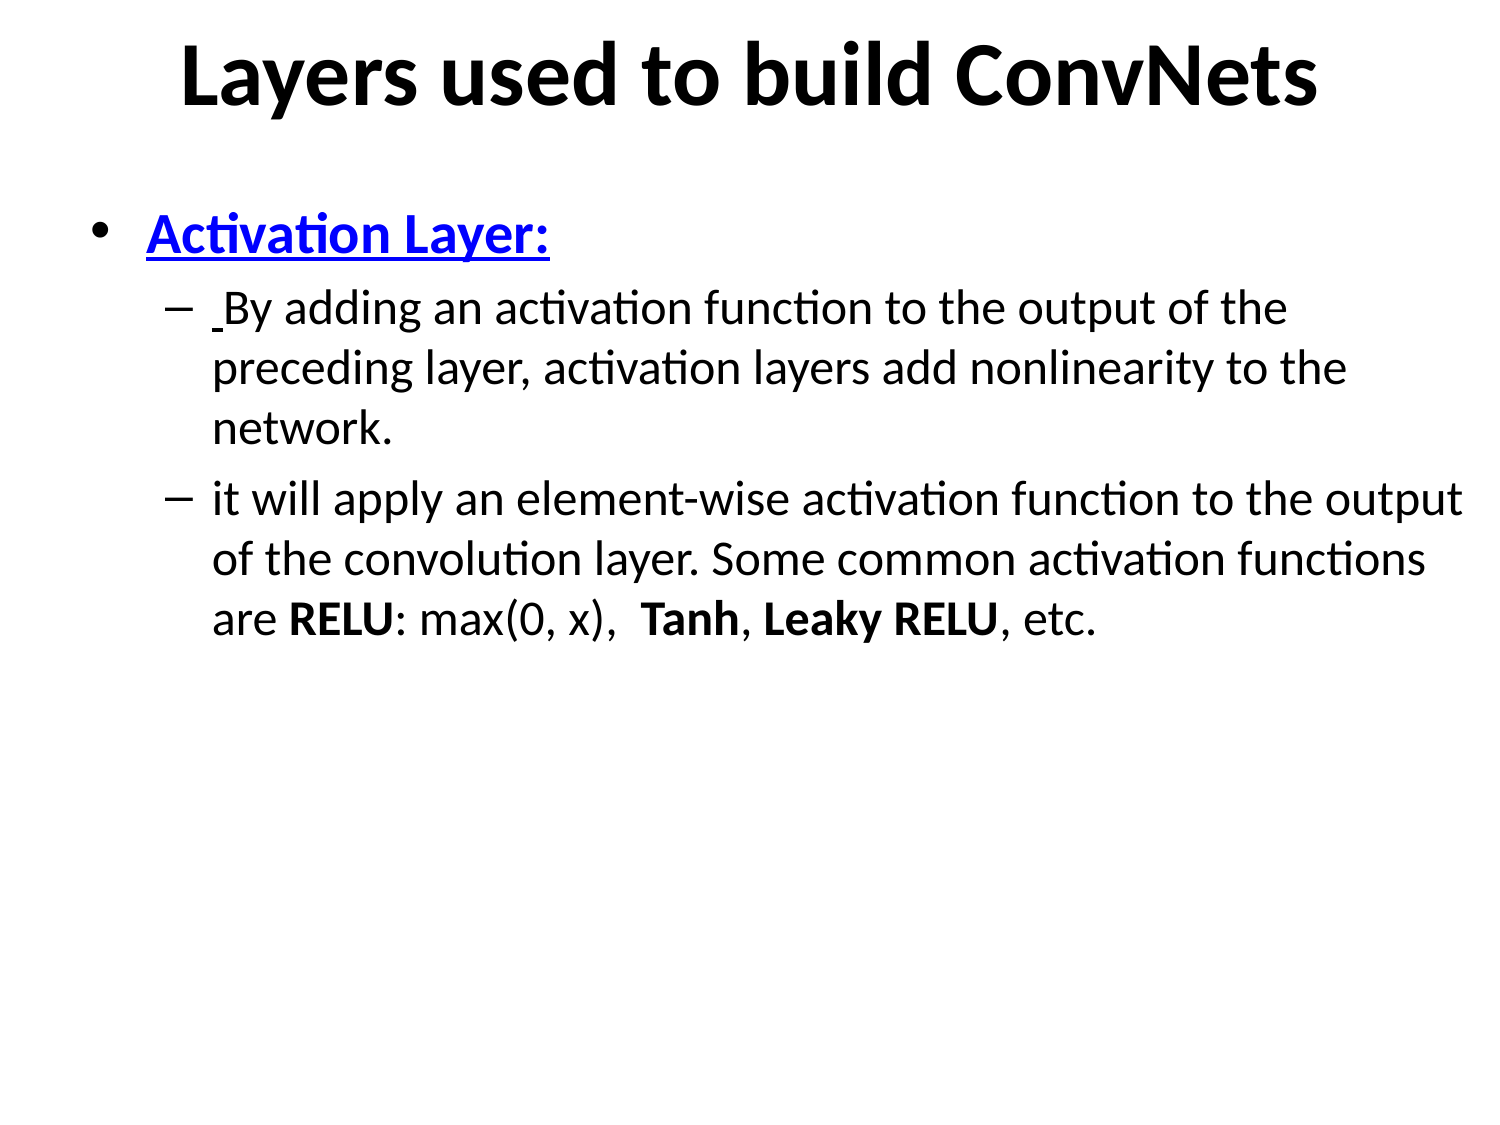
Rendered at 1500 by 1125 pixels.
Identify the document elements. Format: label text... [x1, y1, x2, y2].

title Layers used to build ConvNets [0, 0, 1500, 138]
list Activation Layer: By adding an activation function to the output of the preceding layer, activation layers add nonlinearity to the network. it will apply an element-wise activation function to the output of the convolution layer. Some common activation functions are RELU: max(0, x), Tanh, Leaky RELU, etc. [75, 187, 1500, 825]
